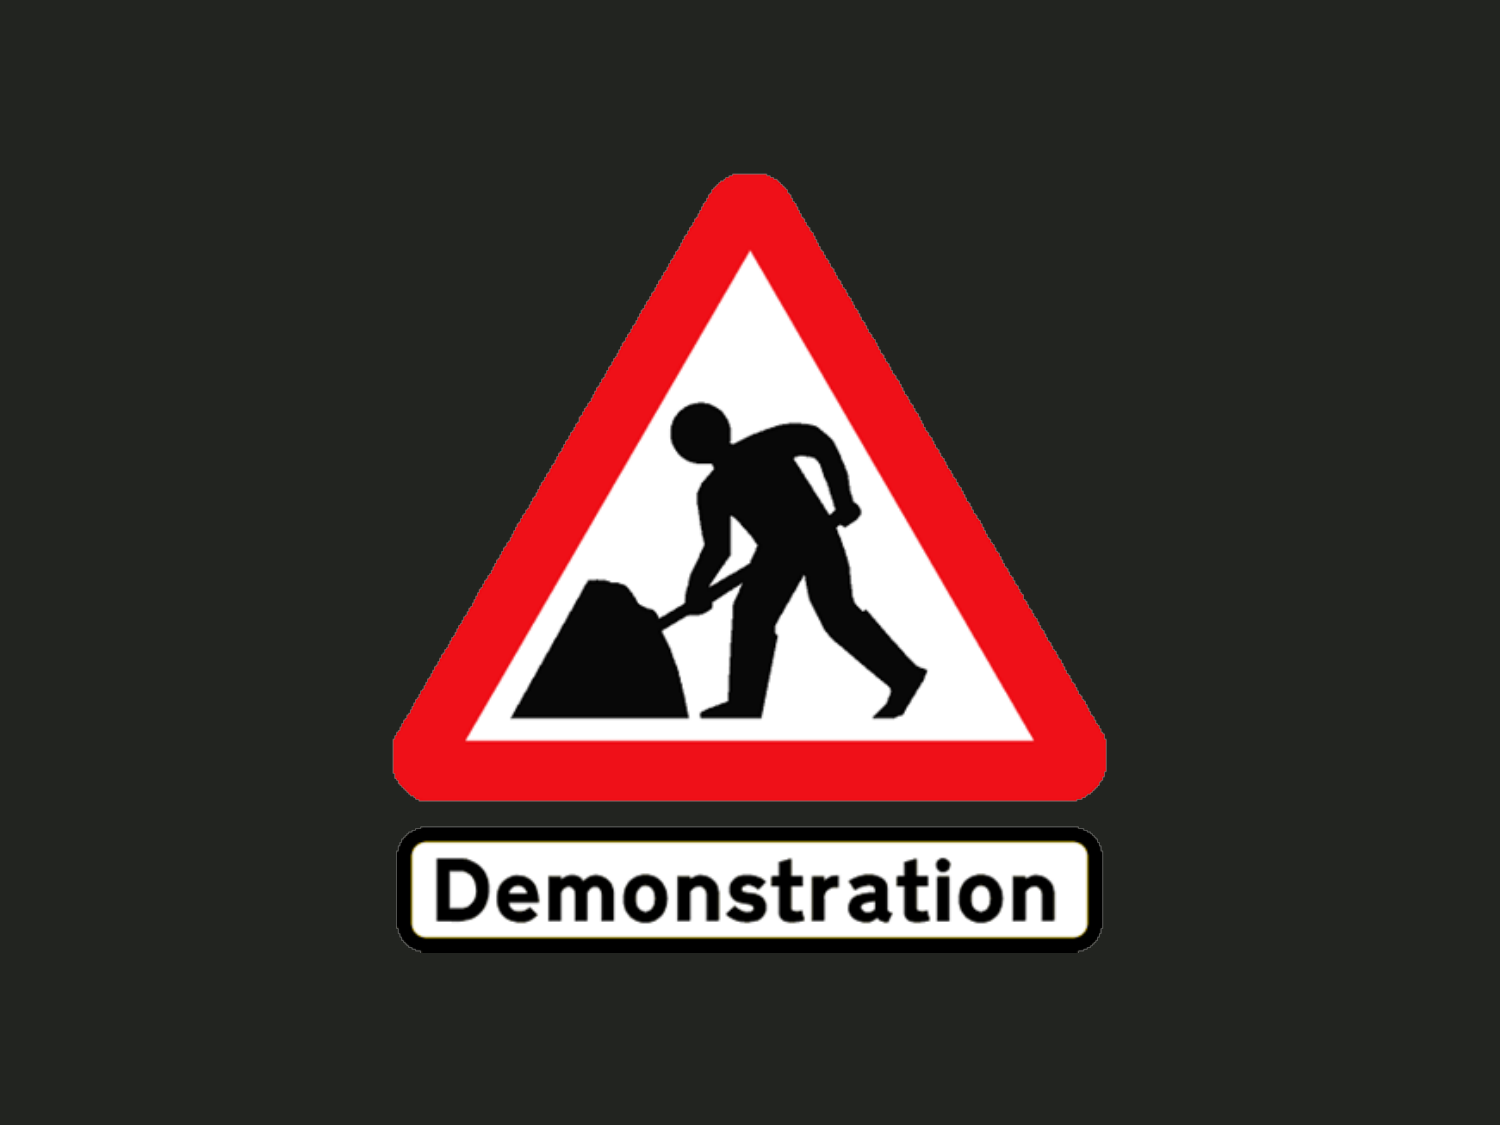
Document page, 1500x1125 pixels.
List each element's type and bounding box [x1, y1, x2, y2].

picture [390, 171, 1110, 953]
